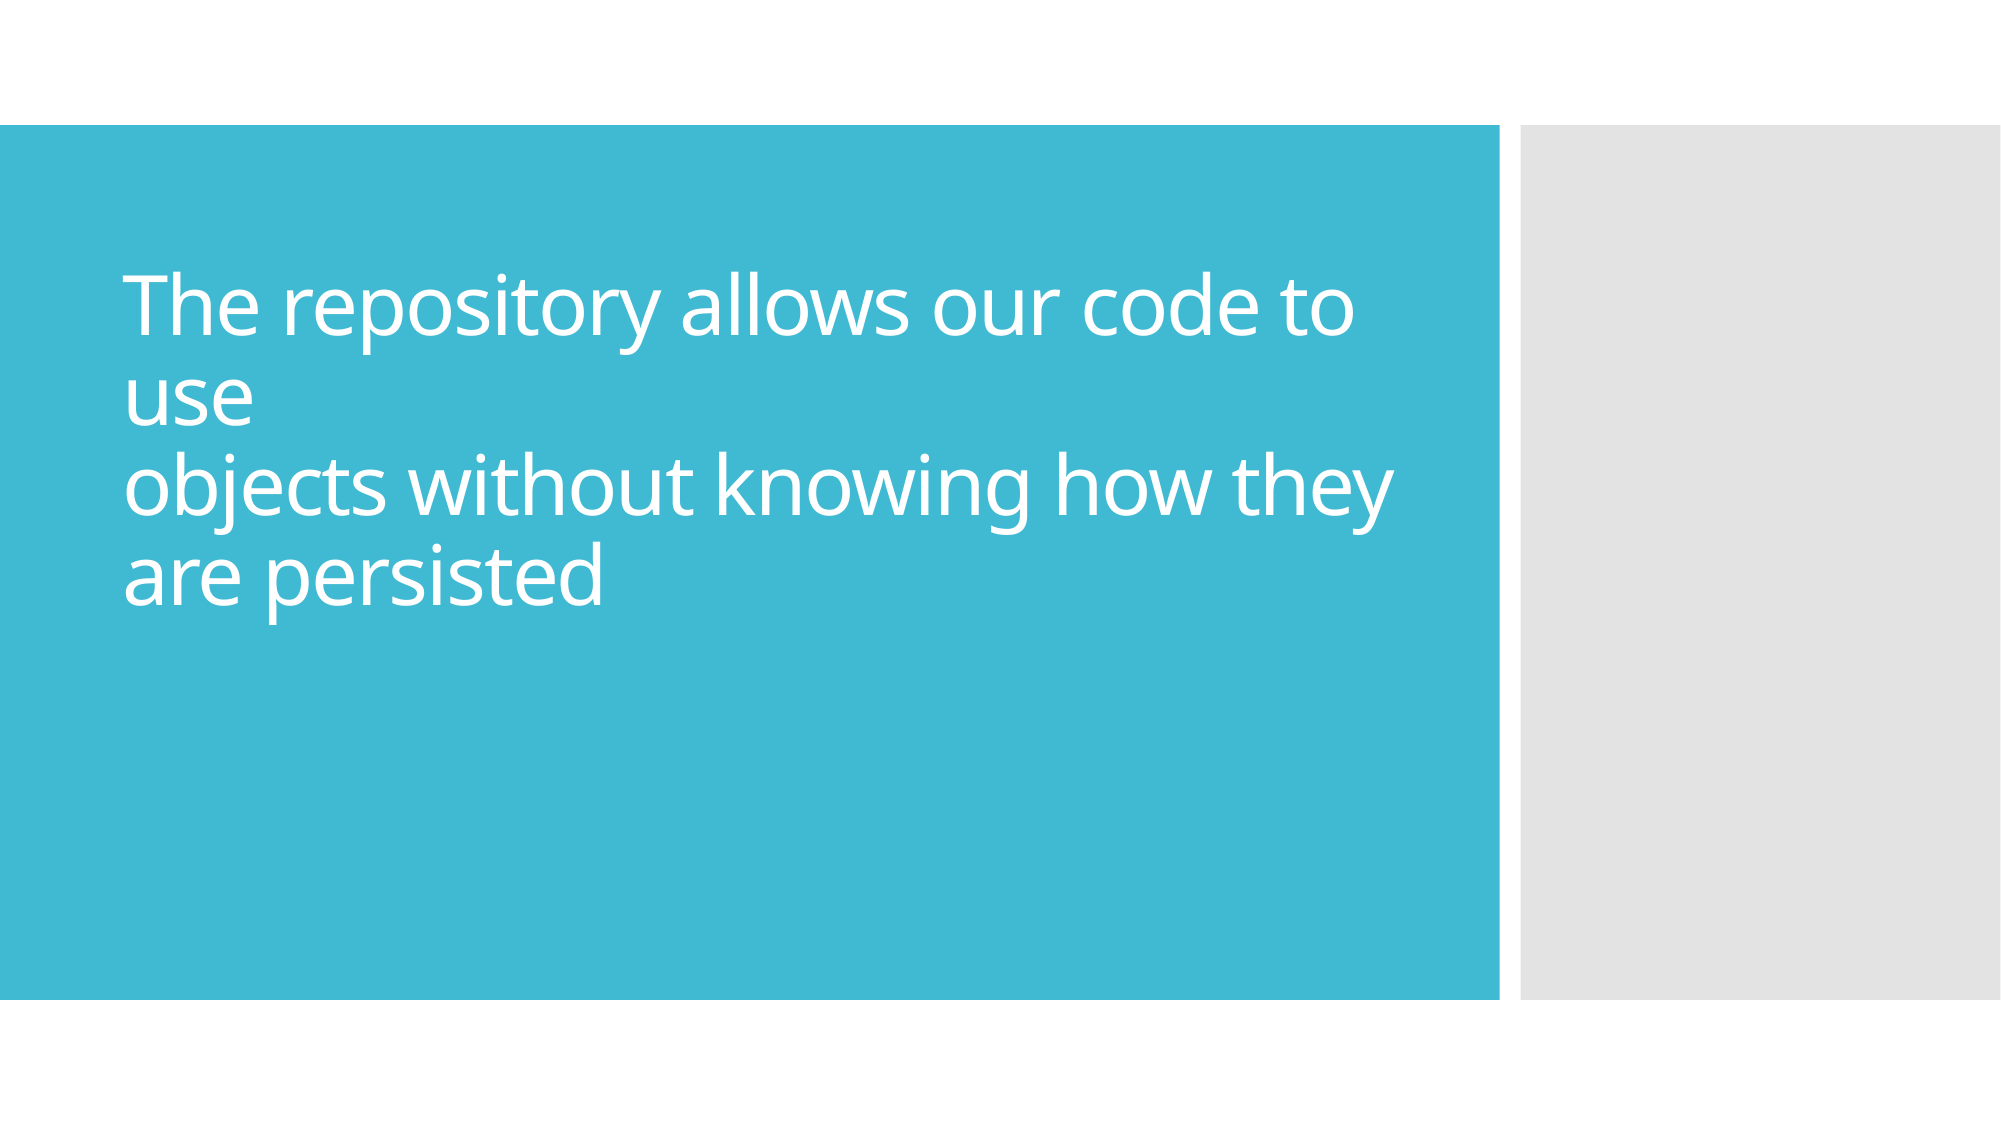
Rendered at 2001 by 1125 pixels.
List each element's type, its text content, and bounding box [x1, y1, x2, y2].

title The repository allows our code to use objects without knowing how they are persisted [107, 96, 1508, 631]
